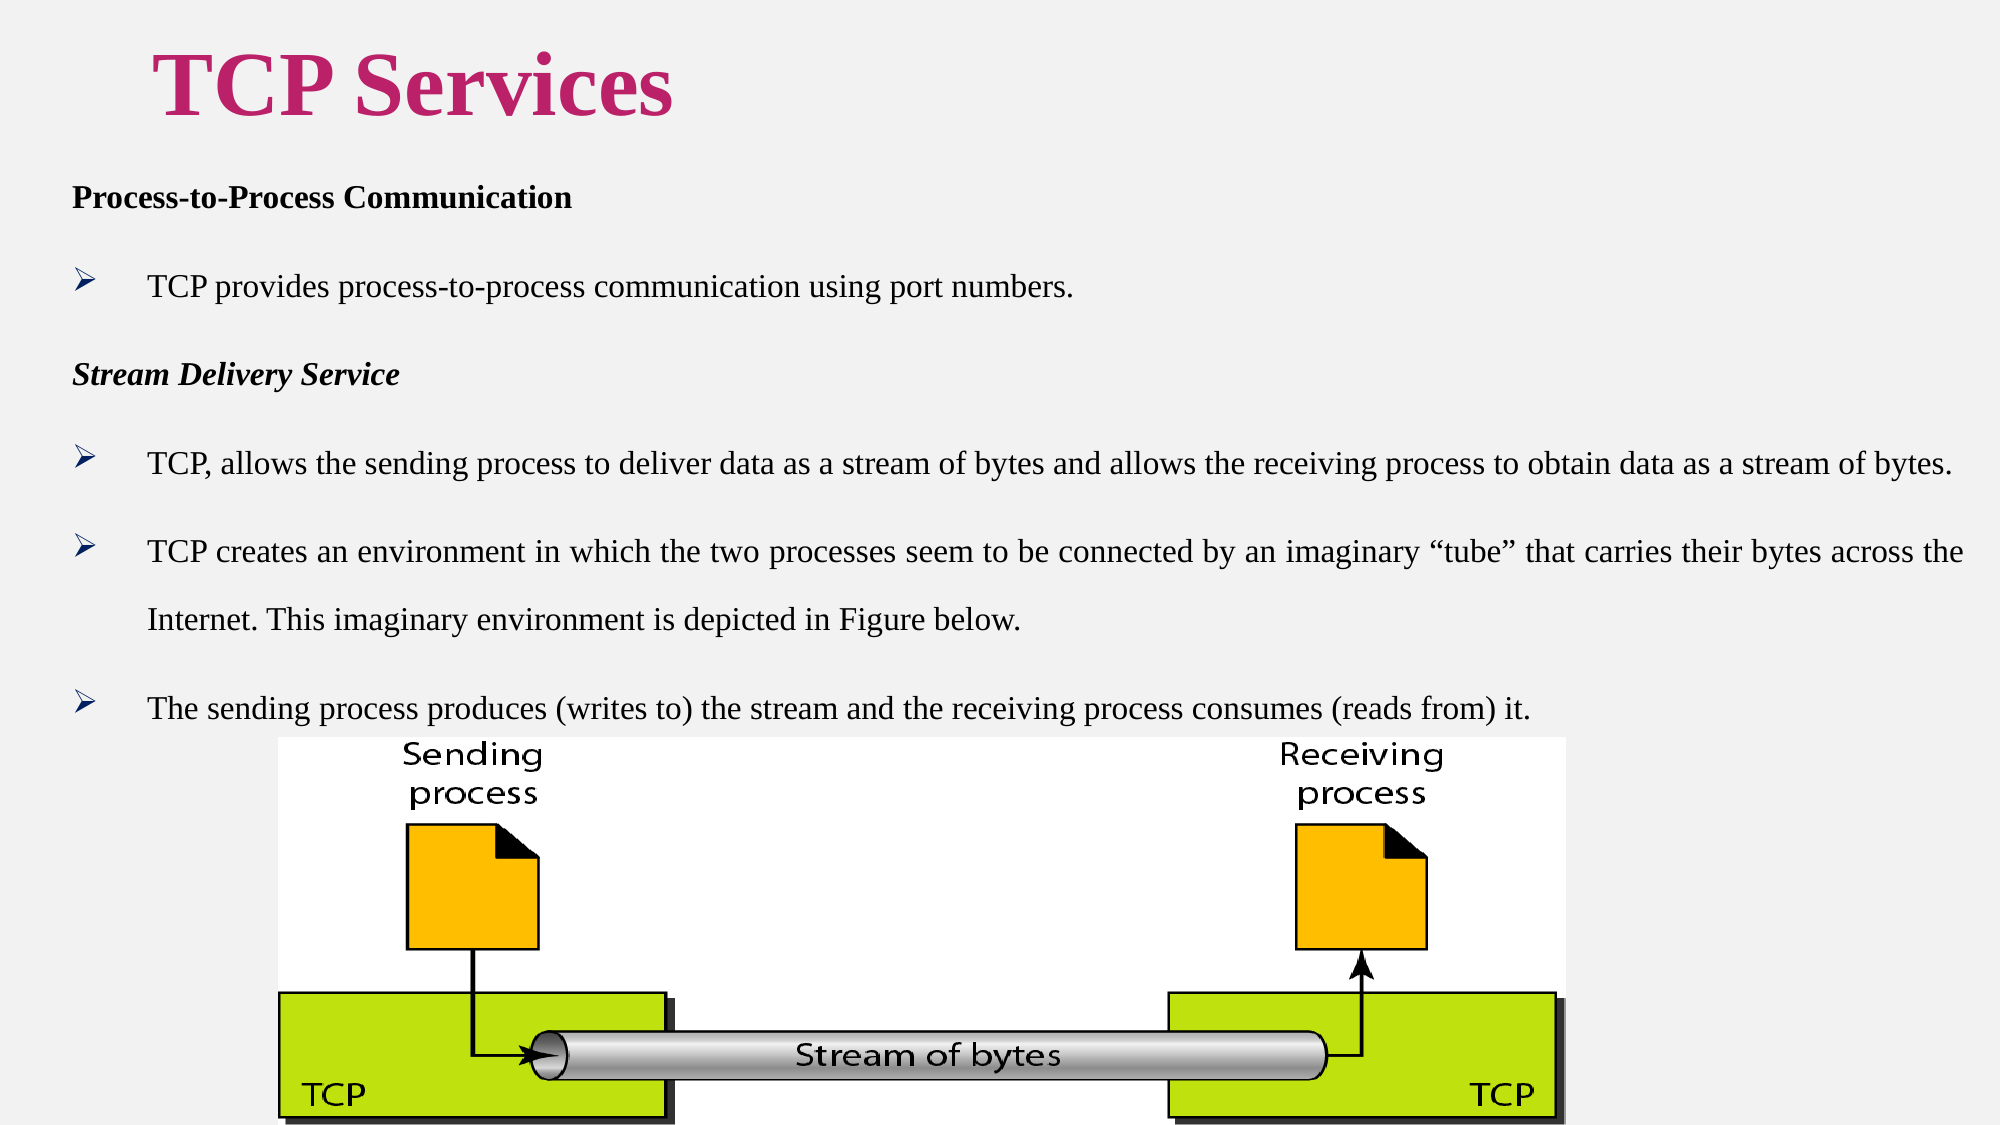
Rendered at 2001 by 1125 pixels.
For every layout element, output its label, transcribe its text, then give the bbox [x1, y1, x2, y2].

title TCP Services [137, 22, 1863, 139]
picture [278, 737, 1566, 1125]
list Process-to-Process Communication TCP provides process-to-process communication using port numbers. Stream Delivery Service TCP, allows the sending process to deliver data as a stream of bytes and allows the receiving process to obtain data as a stream of bytes. TCP creates an environment in which the two processes seem to be connected by an imaginary “tube” that carries their bytes across the Internet. This imaginary environment is depicted in Figure below. The sending process produces (writes to) the stream and the receiving process consumes (reads from) it. [57, 139, 1983, 738]
